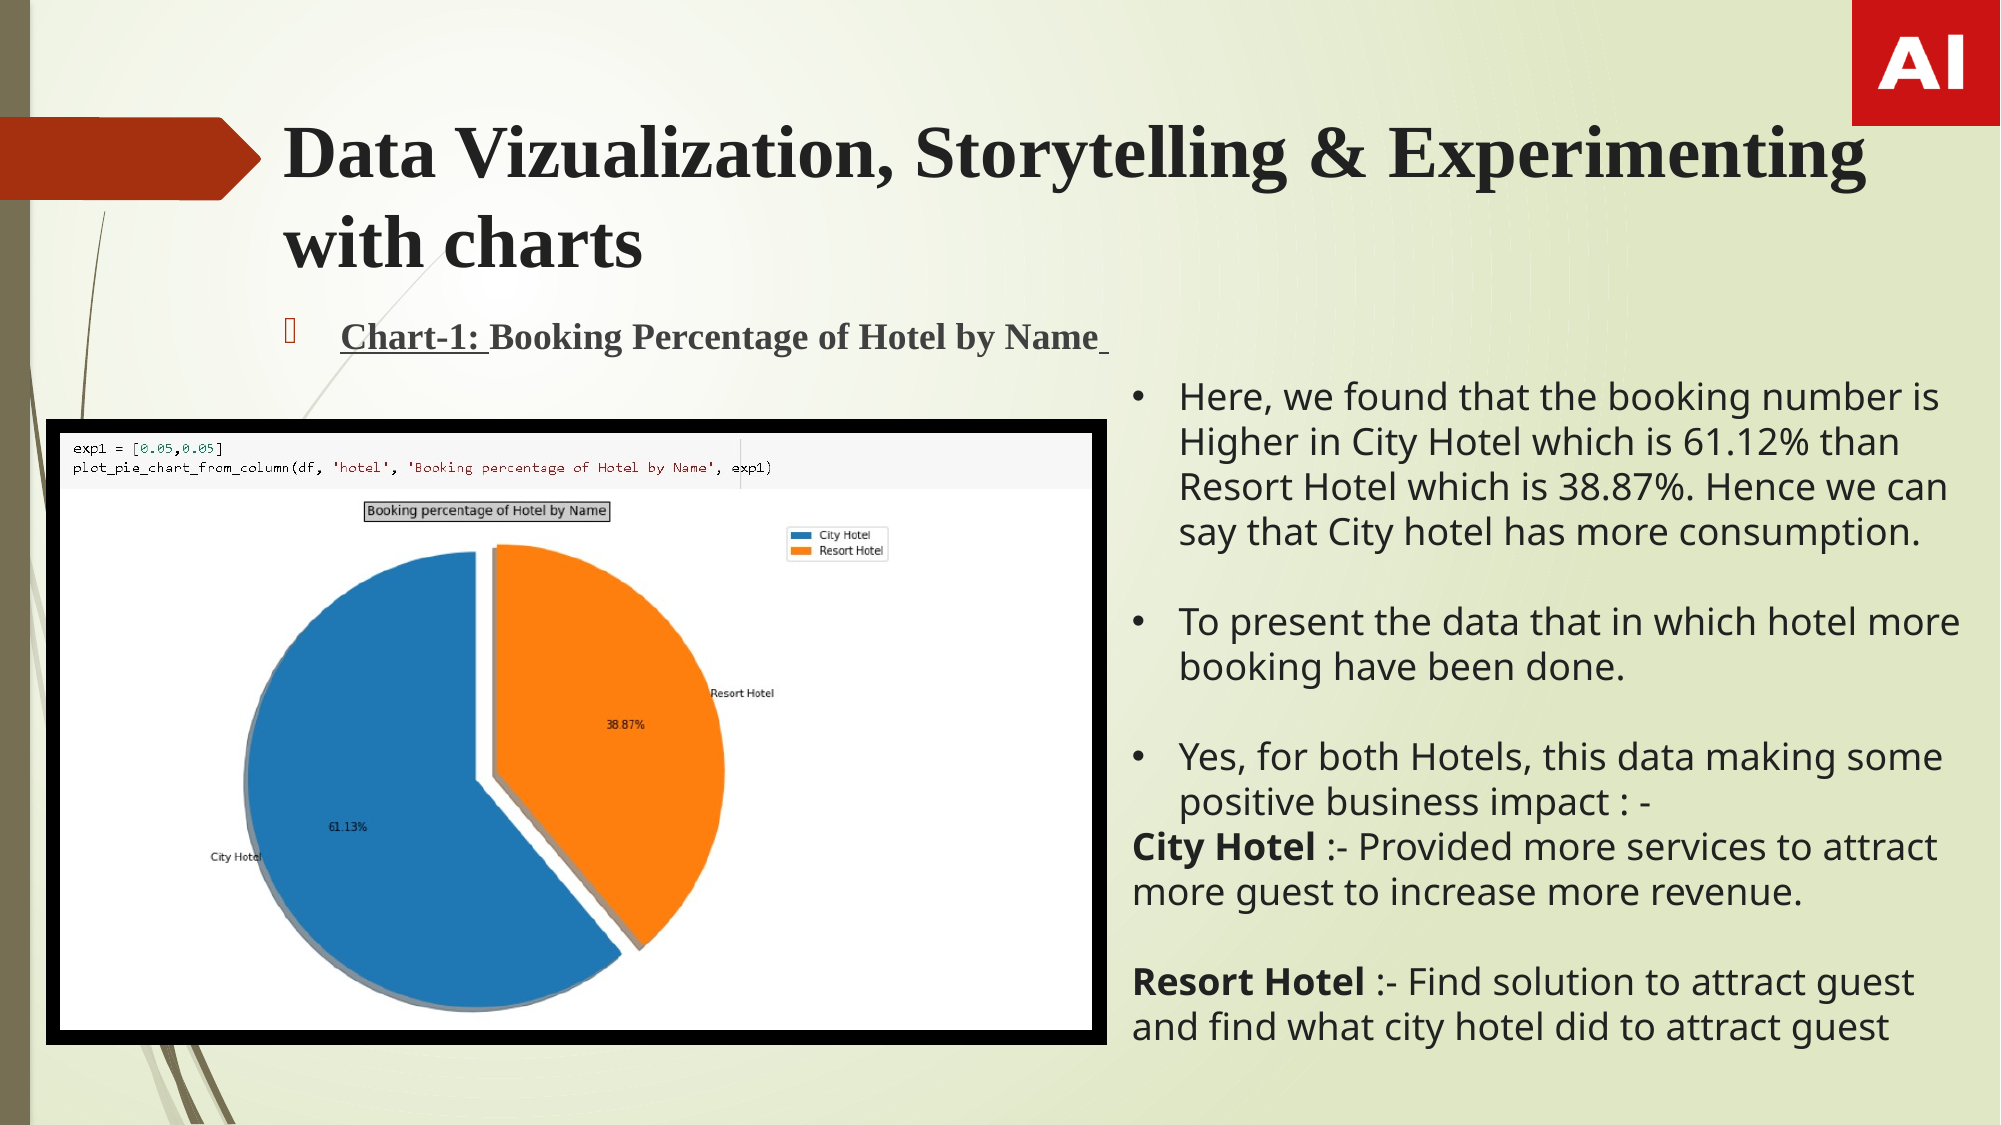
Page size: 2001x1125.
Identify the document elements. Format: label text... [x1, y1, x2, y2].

list Chart-1: Booking Percentage of Hotel by Name [269, 304, 1732, 925]
title Data Vizualization, Storytelling & Experimenting with charts [268, 94, 1916, 305]
picture [59, 432, 1093, 1031]
text_box Here, we found that the booking number is Higher in City Hotel which is 61.12% than Resort Hotel which is 38.87%. Hence we can say that City hotel has more consumption. To present the data that in which hotel more booking have been done. Yes, for both Hotels, this data making some positive business impact : - City Hotel :- Provided more services to attract more guest to increase more revenue. Resort Hotel :- Find solution to attract guest and find what city hotel did to attract guest [1117, 365, 2000, 1101]
picture [1852, 0, 2000, 126]
